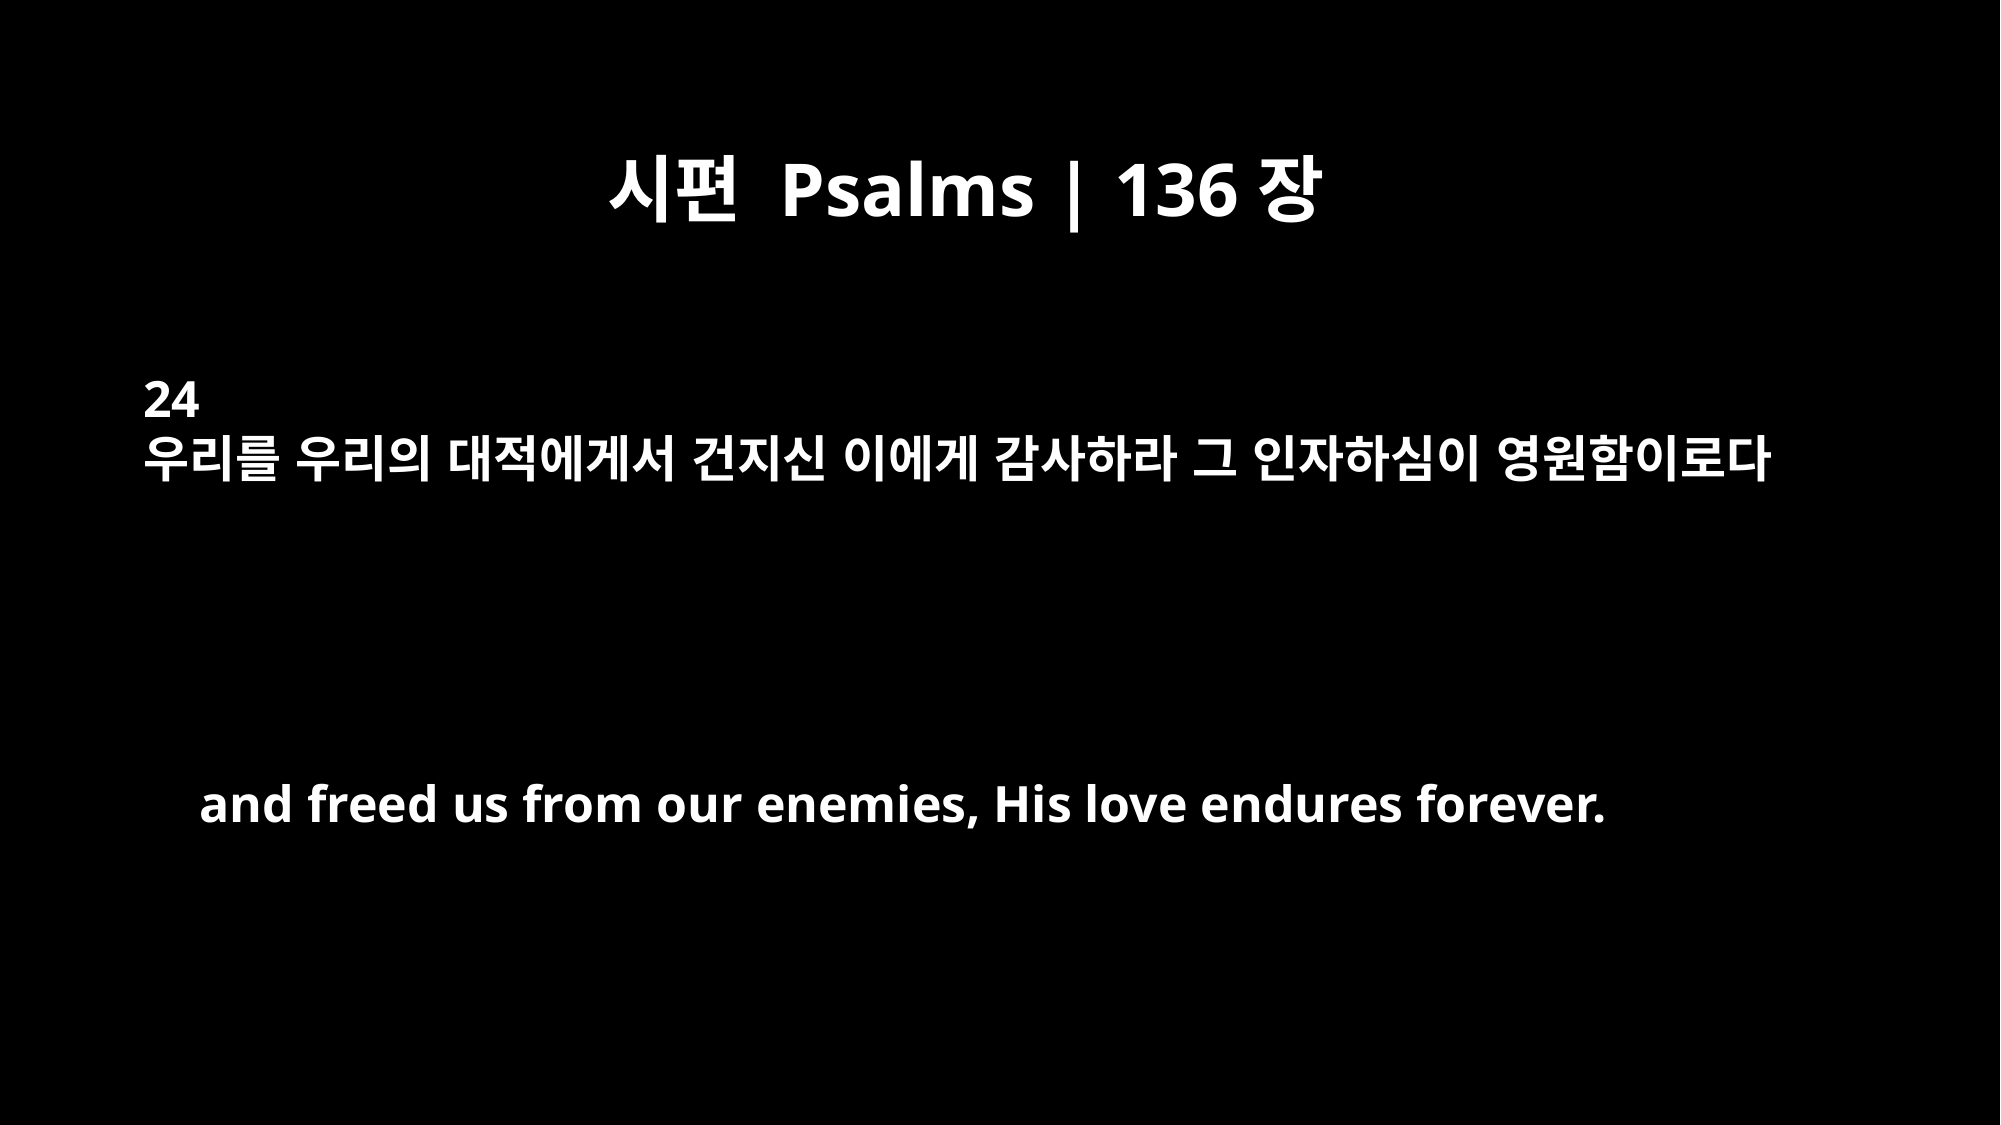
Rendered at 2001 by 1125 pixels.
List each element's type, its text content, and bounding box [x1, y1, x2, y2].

text_box and freed us from our enemies, His love endures forever. [184, 764, 1623, 840]
text_box 시편 Psalms | 136장 [592, 136, 1340, 239]
text_box 24 우리를 우리의 대적에게서 건지신 이에게 감사하라 그 인자하심이 영원함이로다 [128, 359, 1789, 495]
